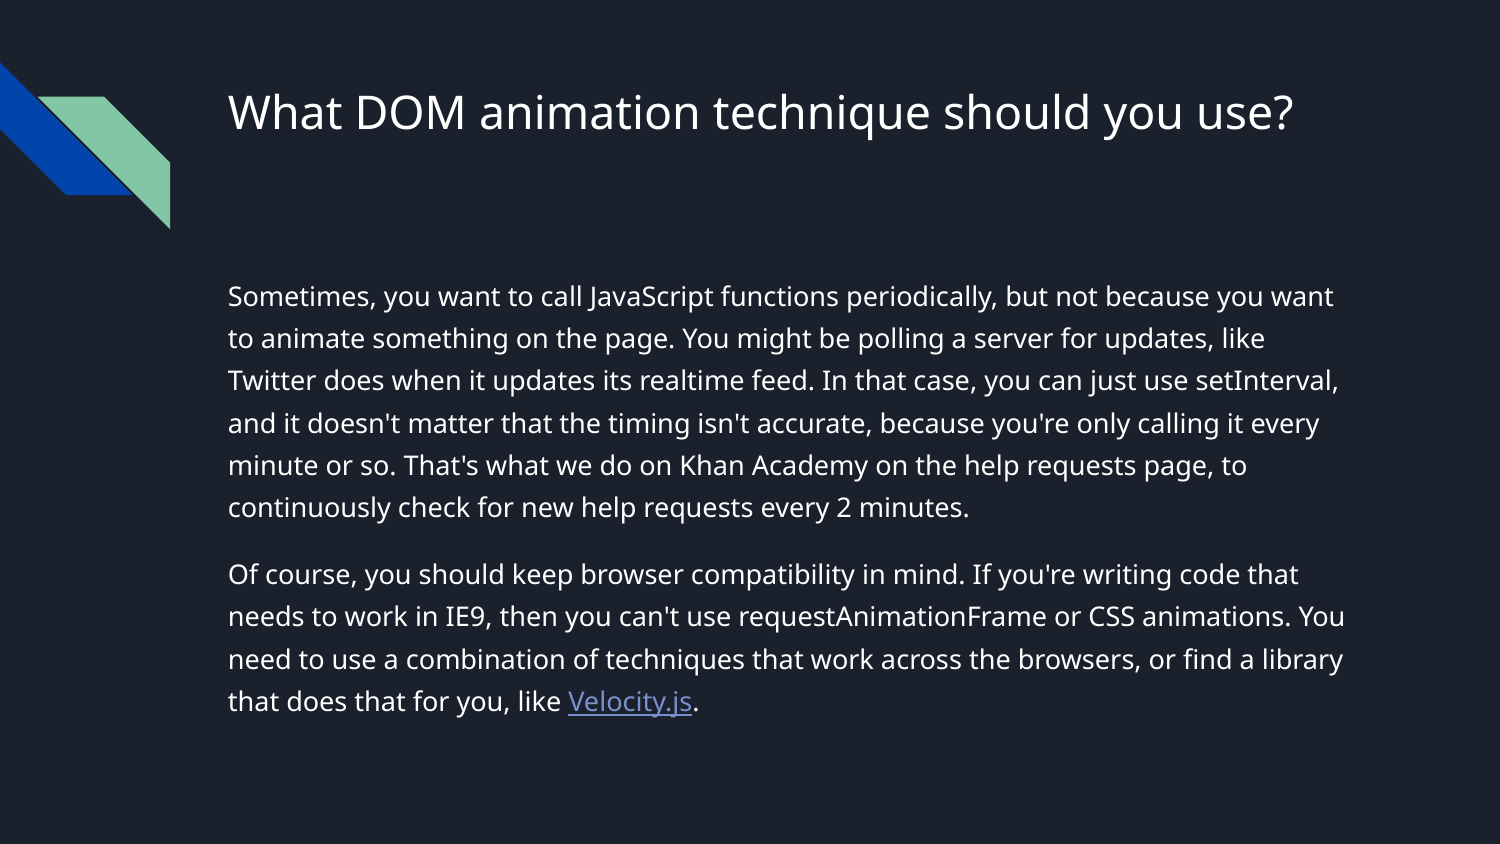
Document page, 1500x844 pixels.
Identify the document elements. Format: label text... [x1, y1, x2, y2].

list Sometimes, you want to call JavaScript functions periodically, but not because you want to animate something on the page. You might be polling a server for updates, like Twitter does when it updates its realtime feed. In that case, you can just use setInterval, and it doesn't matter that the timing isn't accurate, because you're only calling it every minute or so. That's what we do on Khan Academy on the help requests page, to continuously check for new help requests every 2 minutes. Of course, you should keep browser compatibility in mind. If you're writing code that needs to work in IE9, then you can't use requestAnimationFrame or CSS animations. You need to use a combination of techniques that work across the browsers, or find a library that does that for you, like Velocity.js. [212, 257, 1368, 735]
title What DOM animation technique should you use? [212, 64, 1368, 215]
